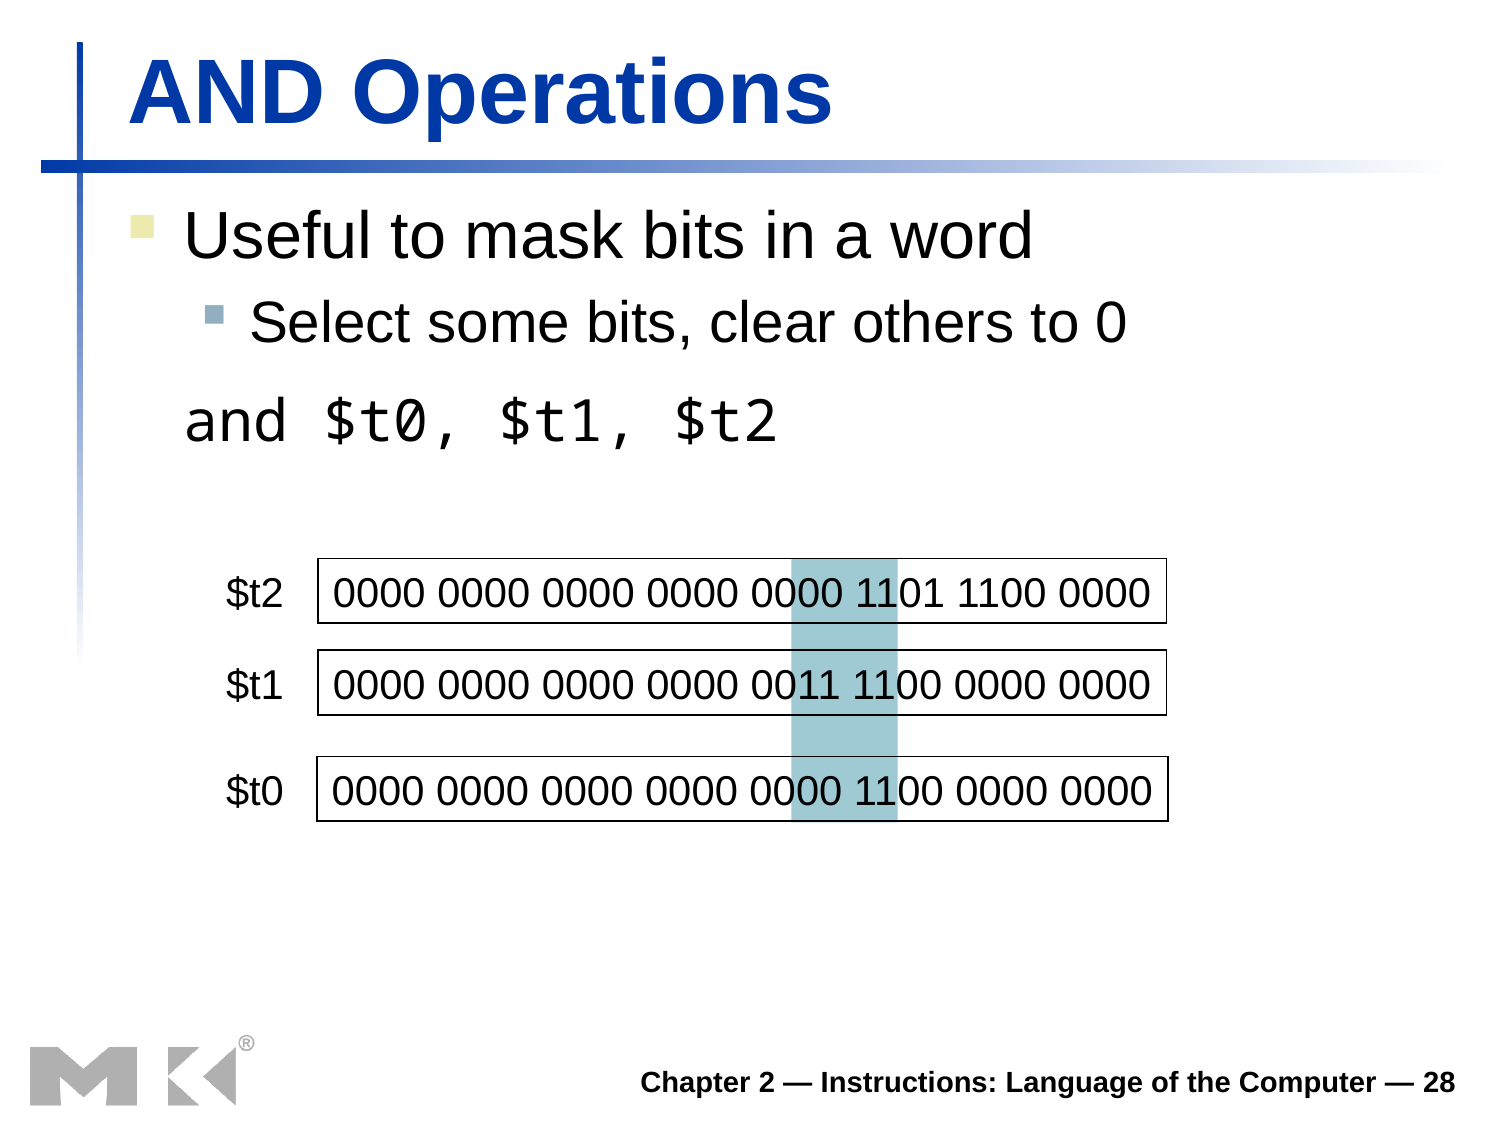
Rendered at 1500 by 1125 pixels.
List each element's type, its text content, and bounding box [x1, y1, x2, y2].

title AND Operations [112, 23, 1468, 149]
picture [29, 1034, 255, 1106]
footer Chapter 2 — Instructions: Language of the Computer — 28 [277, 1046, 1471, 1106]
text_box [211, 558, 1170, 824]
list Useful to mask bits in a word Select some bits, clear others to 0 and $t0, $t1, $t2 [112, 184, 1469, 525]
